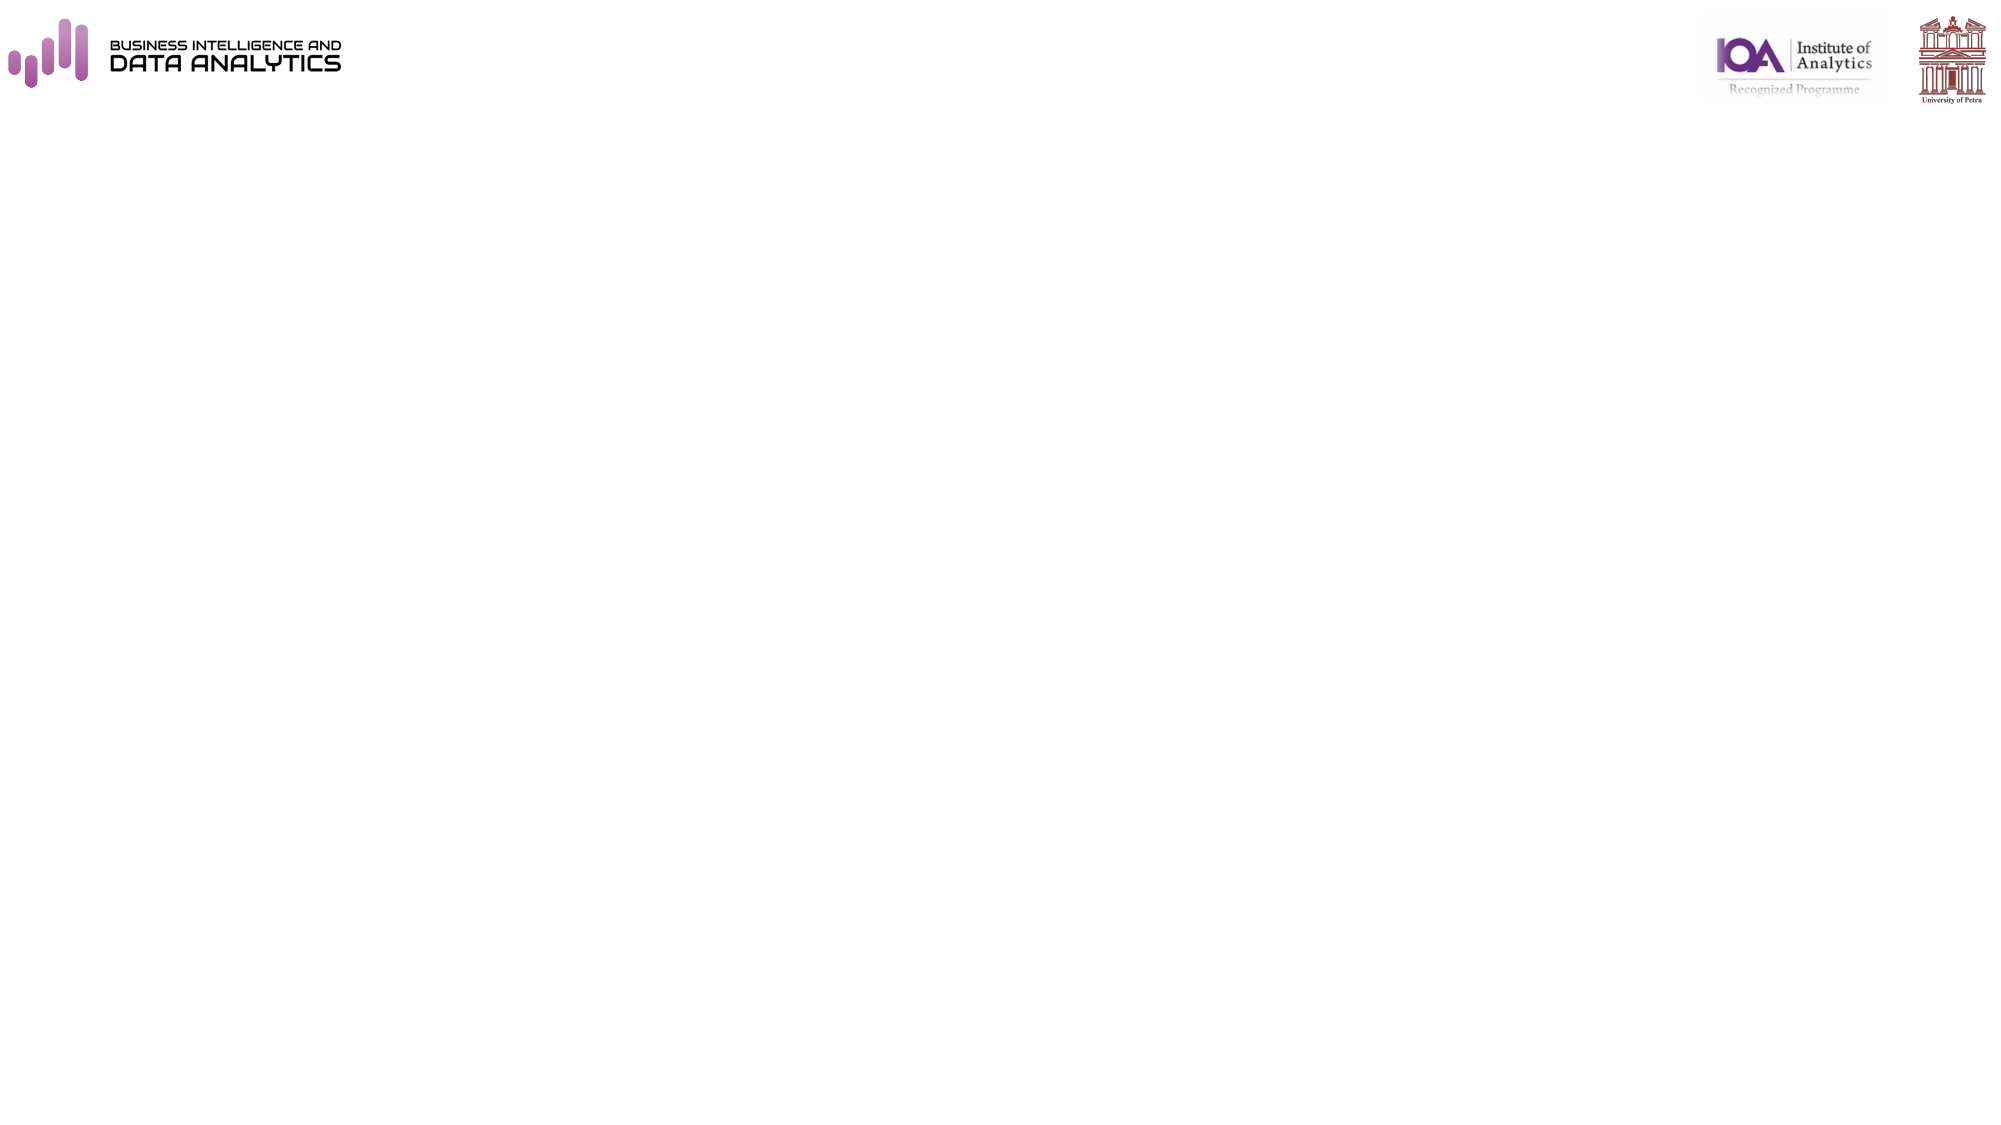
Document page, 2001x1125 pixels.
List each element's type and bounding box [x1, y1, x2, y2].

picture [0, 15, 349, 89]
picture [1919, 16, 1986, 111]
picture [1728, 37, 1861, 75]
